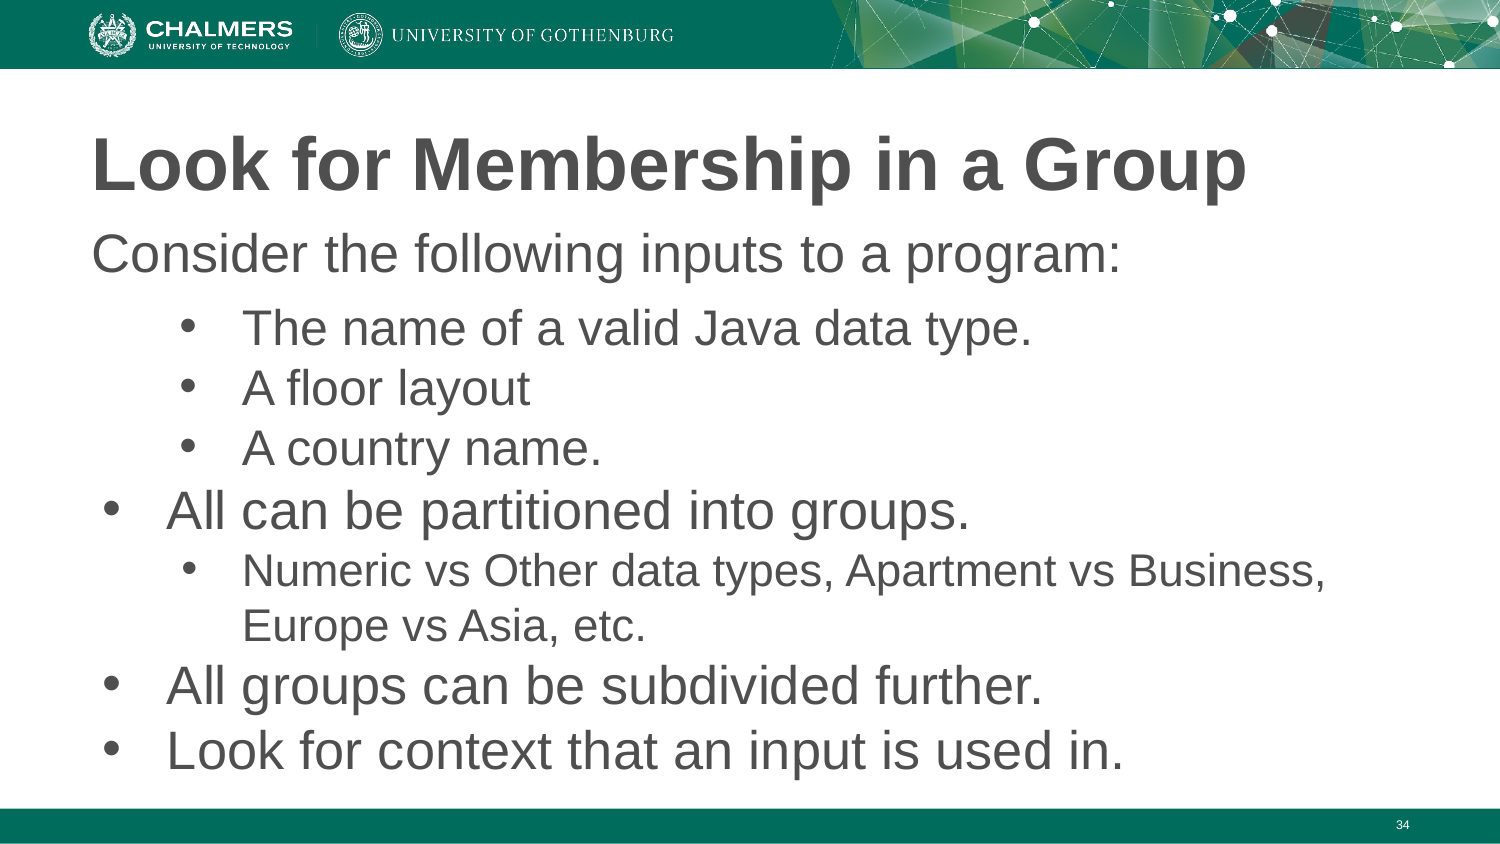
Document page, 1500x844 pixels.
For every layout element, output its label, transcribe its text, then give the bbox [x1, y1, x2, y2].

list Consider the following inputs to a program: The name of a valid Java data type. A floor layout A country name. All can be partitioned into groups. Numeric vs Other data types, Apartment vs Business, Europe vs Asia, etc. All groups can be subdivided further. Look for context that an input is used in. [76, 210, 1425, 782]
picture [64, 0, 696, 85]
title Look for Membership in a Group [76, 100, 1425, 210]
slide_number ‹#› [1074, 809, 1425, 844]
picture [759, 0, 1500, 68]
